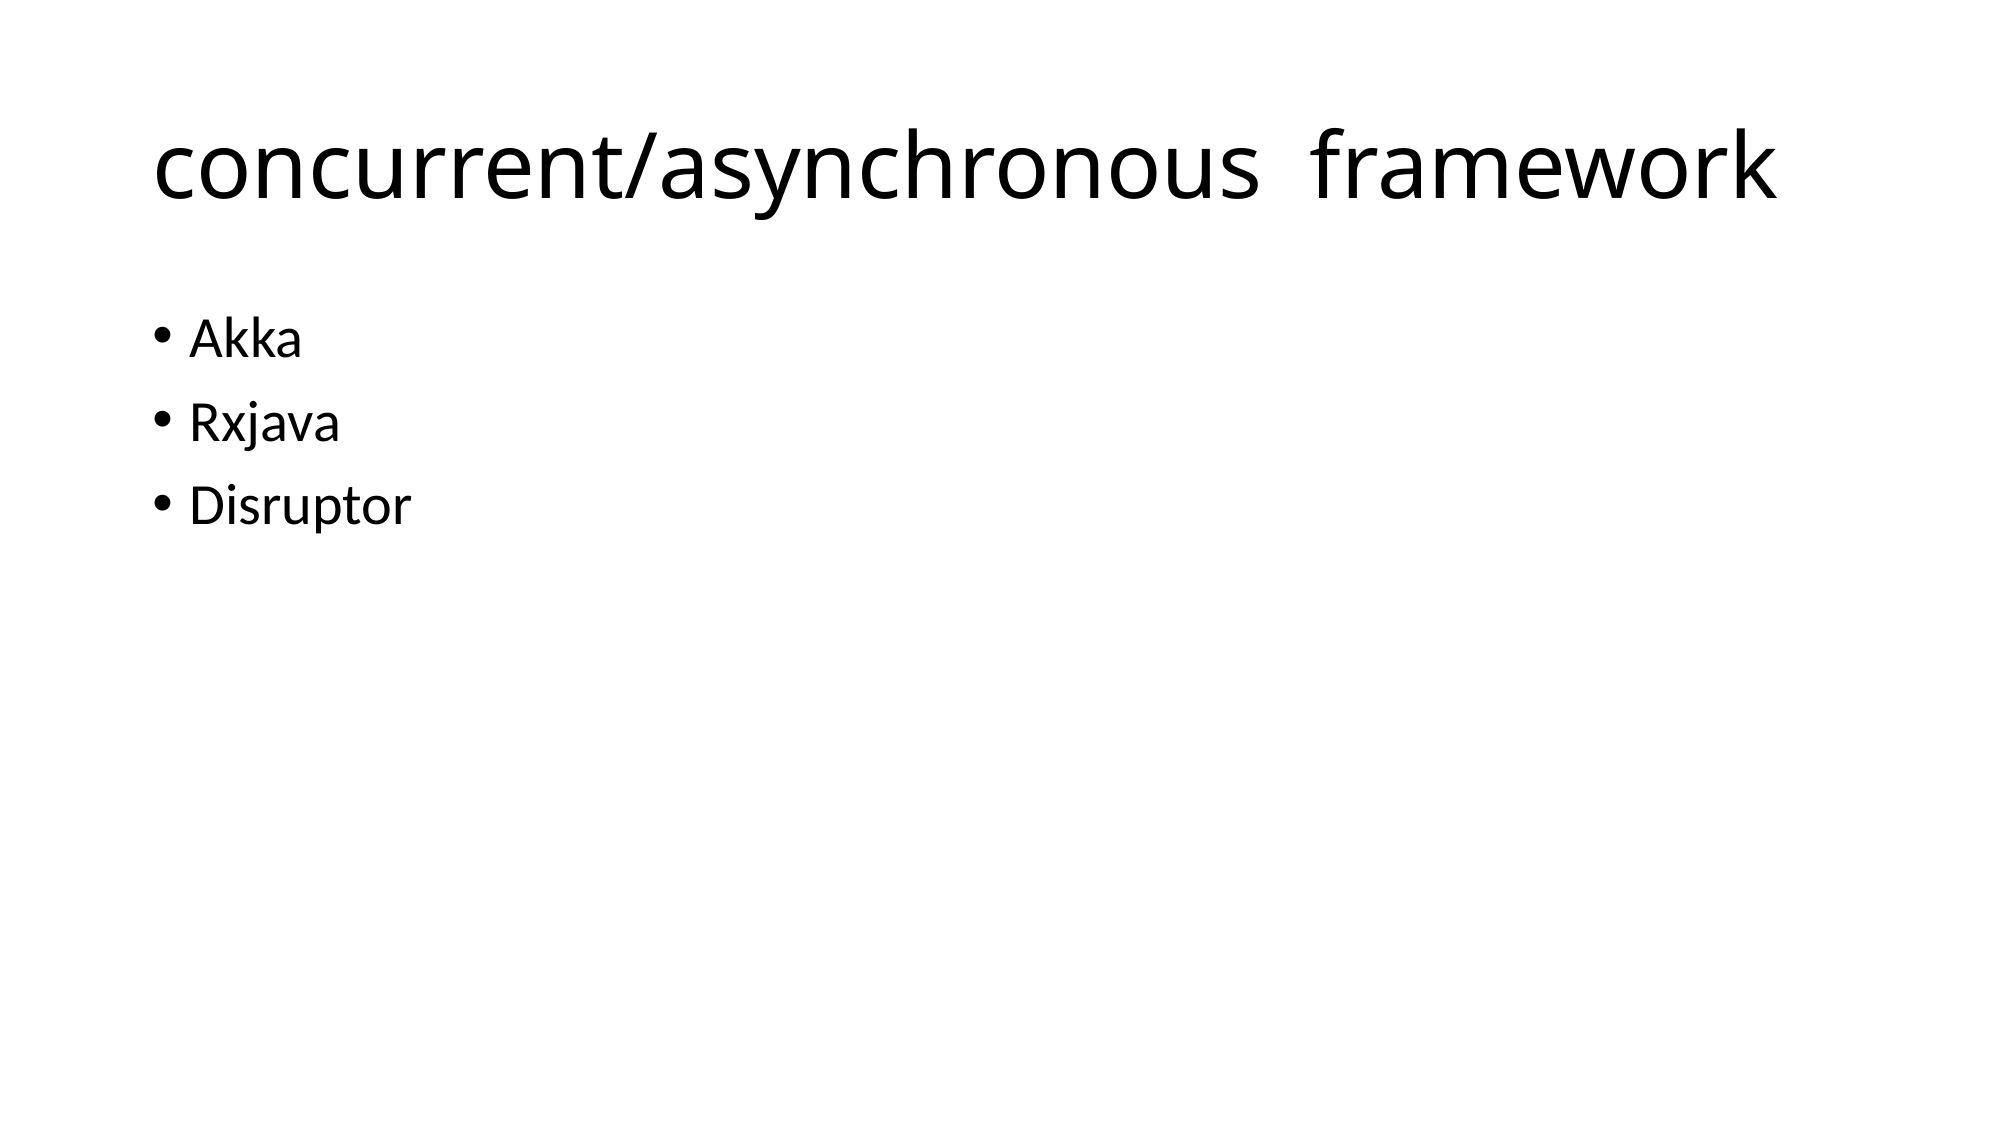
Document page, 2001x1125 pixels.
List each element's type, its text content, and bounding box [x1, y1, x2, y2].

title concurrent/asynchronous framework [137, 59, 1863, 278]
list Akka Rxjava Disruptor [137, 299, 1863, 1014]
